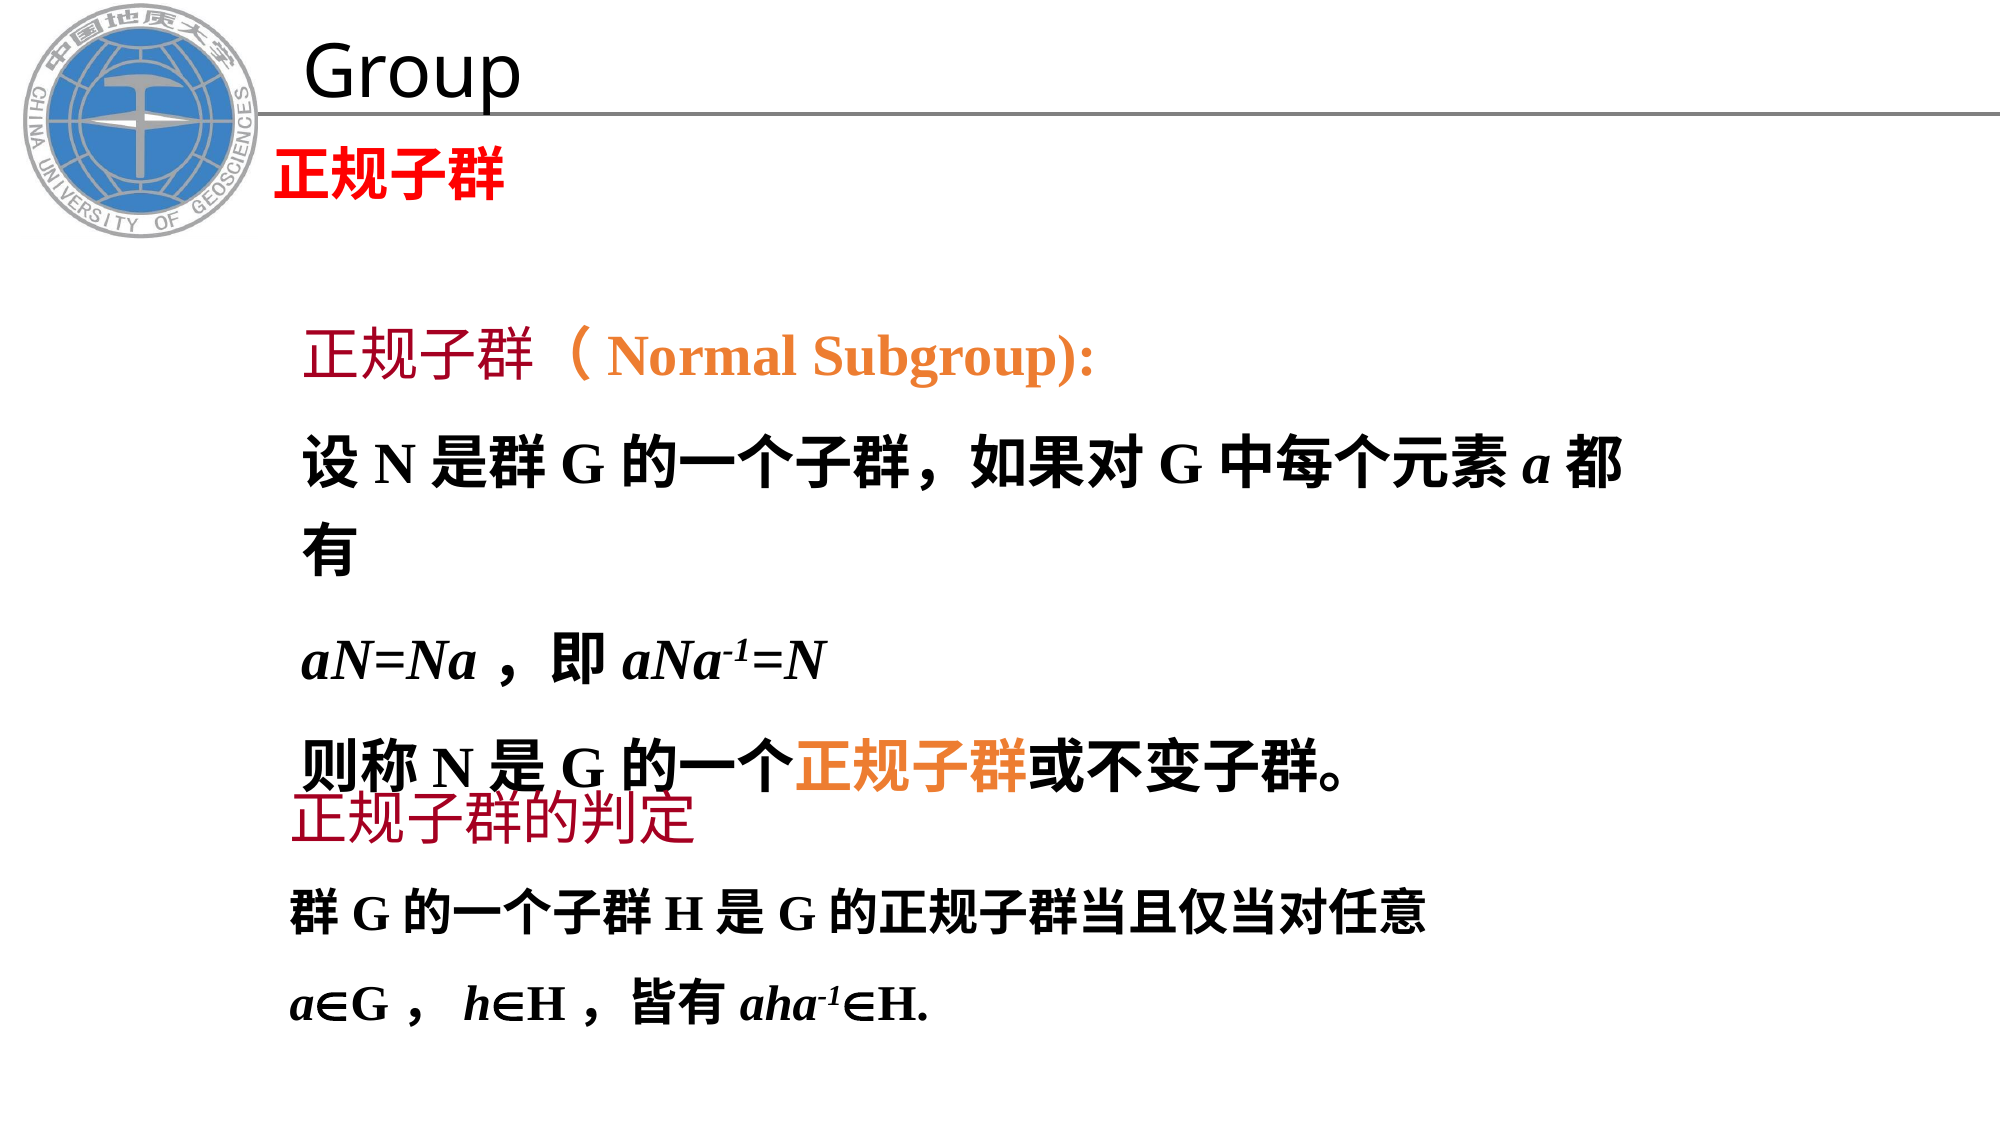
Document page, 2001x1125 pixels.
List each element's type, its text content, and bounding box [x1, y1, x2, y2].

text_box 正规子群 [258, 129, 1546, 227]
text_box 正规子群（Normal Subgroup): 设N是群G的一个子群，如果对G中每个元素a都有 aN=Na，即aNa-1=N 则称N是G的一个正规子群或不变子群。 [287, 292, 1686, 773]
text_box 正规子群的判定 群G的一个子群H是G的正规子群当且仅当对任意aG，hH，皆有aha-1H. [274, 773, 1713, 1125]
text_box Group [287, 15, 1233, 129]
picture [21, 3, 258, 239]
